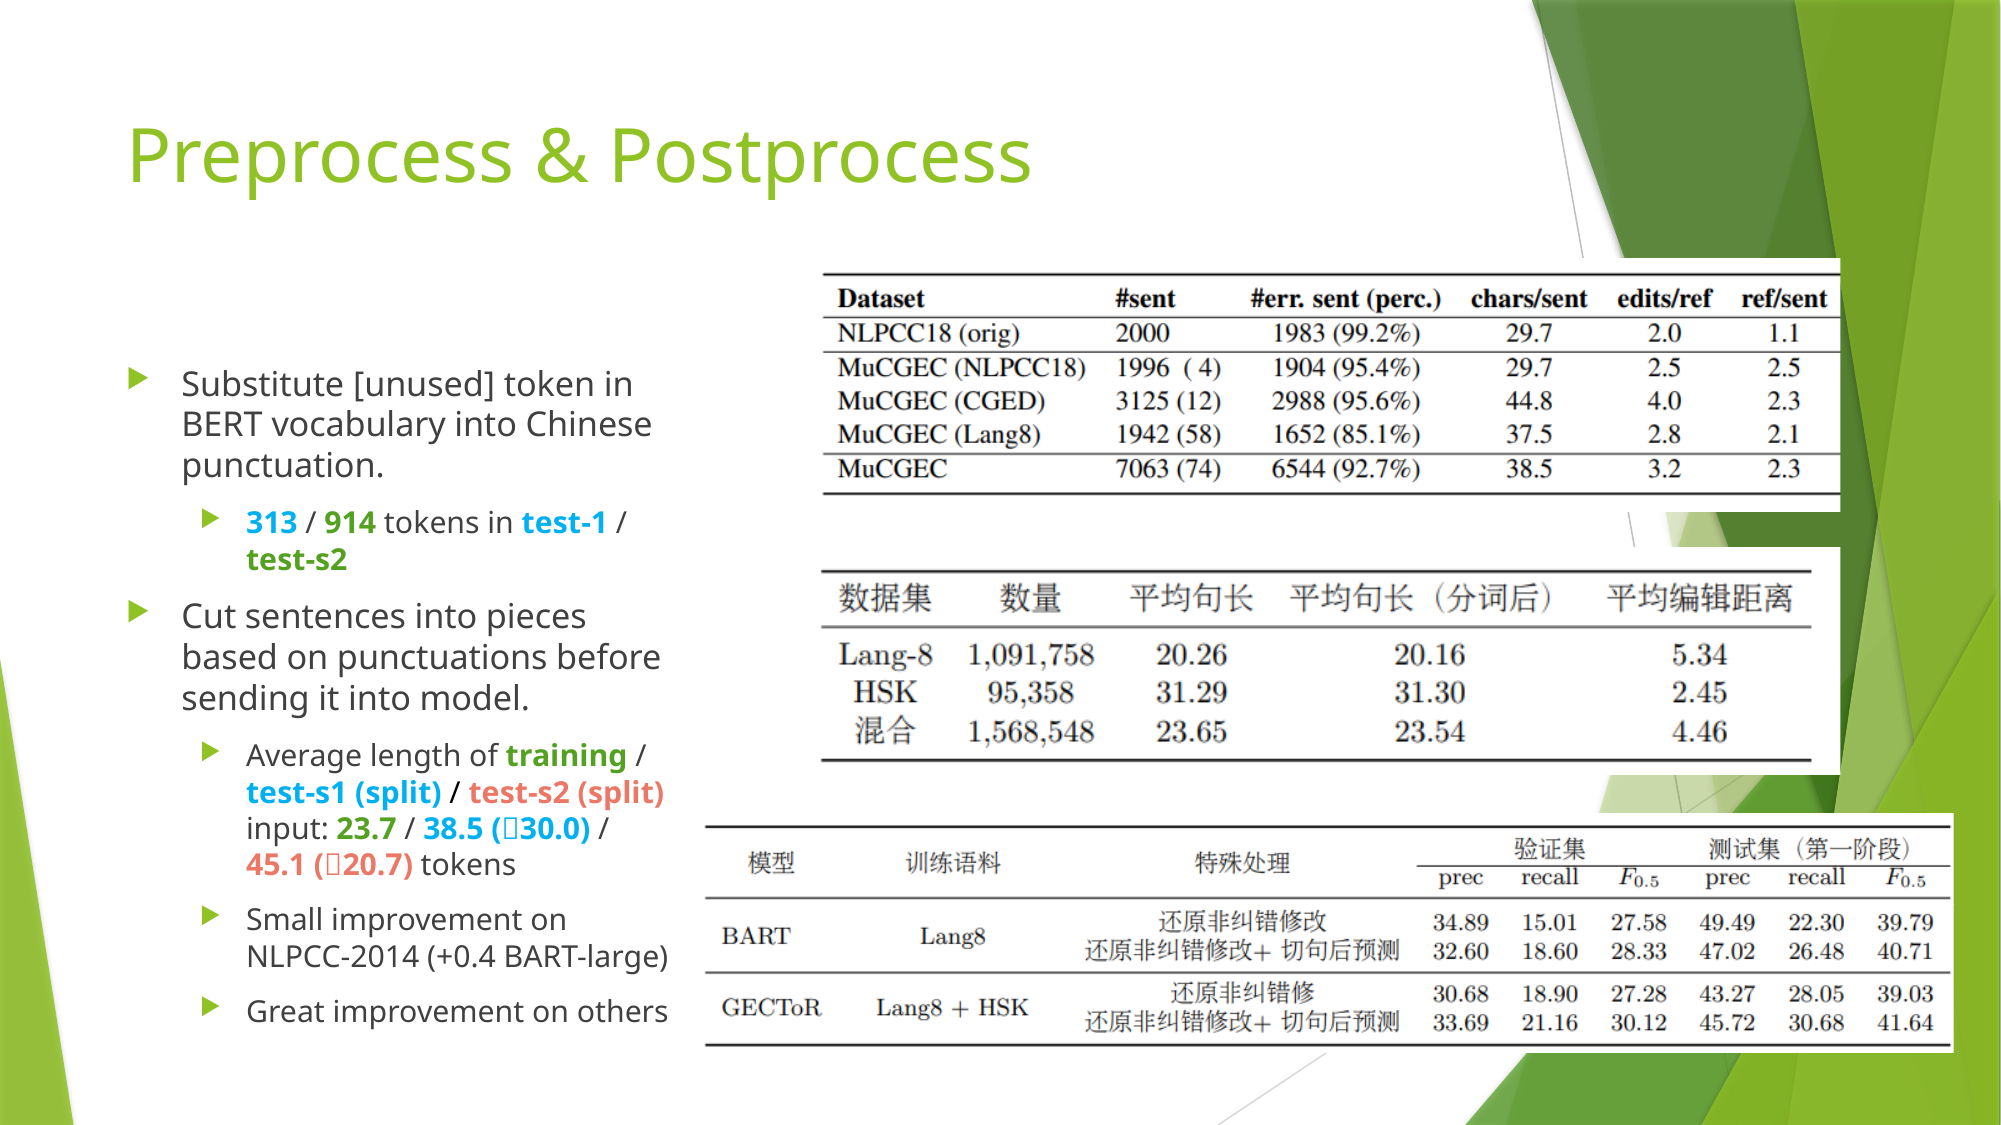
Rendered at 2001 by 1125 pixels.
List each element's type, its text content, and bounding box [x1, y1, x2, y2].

picture [785, 545, 1841, 775]
title Preprocess & Postprocess [111, 99, 1522, 317]
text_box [695, 807, 1955, 1054]
picture [809, 258, 1841, 513]
list Substitute [unused] token in BERT vocabulary into Chinese punctuation. 313 / 914 tokens in test-1 / test-s2 Cut sentences into pieces based on punctuations before sending it into model. Average length of training / test-s1 (split) / test-s2 (split) input: 23.7 / 38.5 (30.0) / 45.1 (20.7) tokens Small improvement on NLPCC-2014 (+0.4 BART-large) Great improvement on others [111, 354, 687, 1053]
